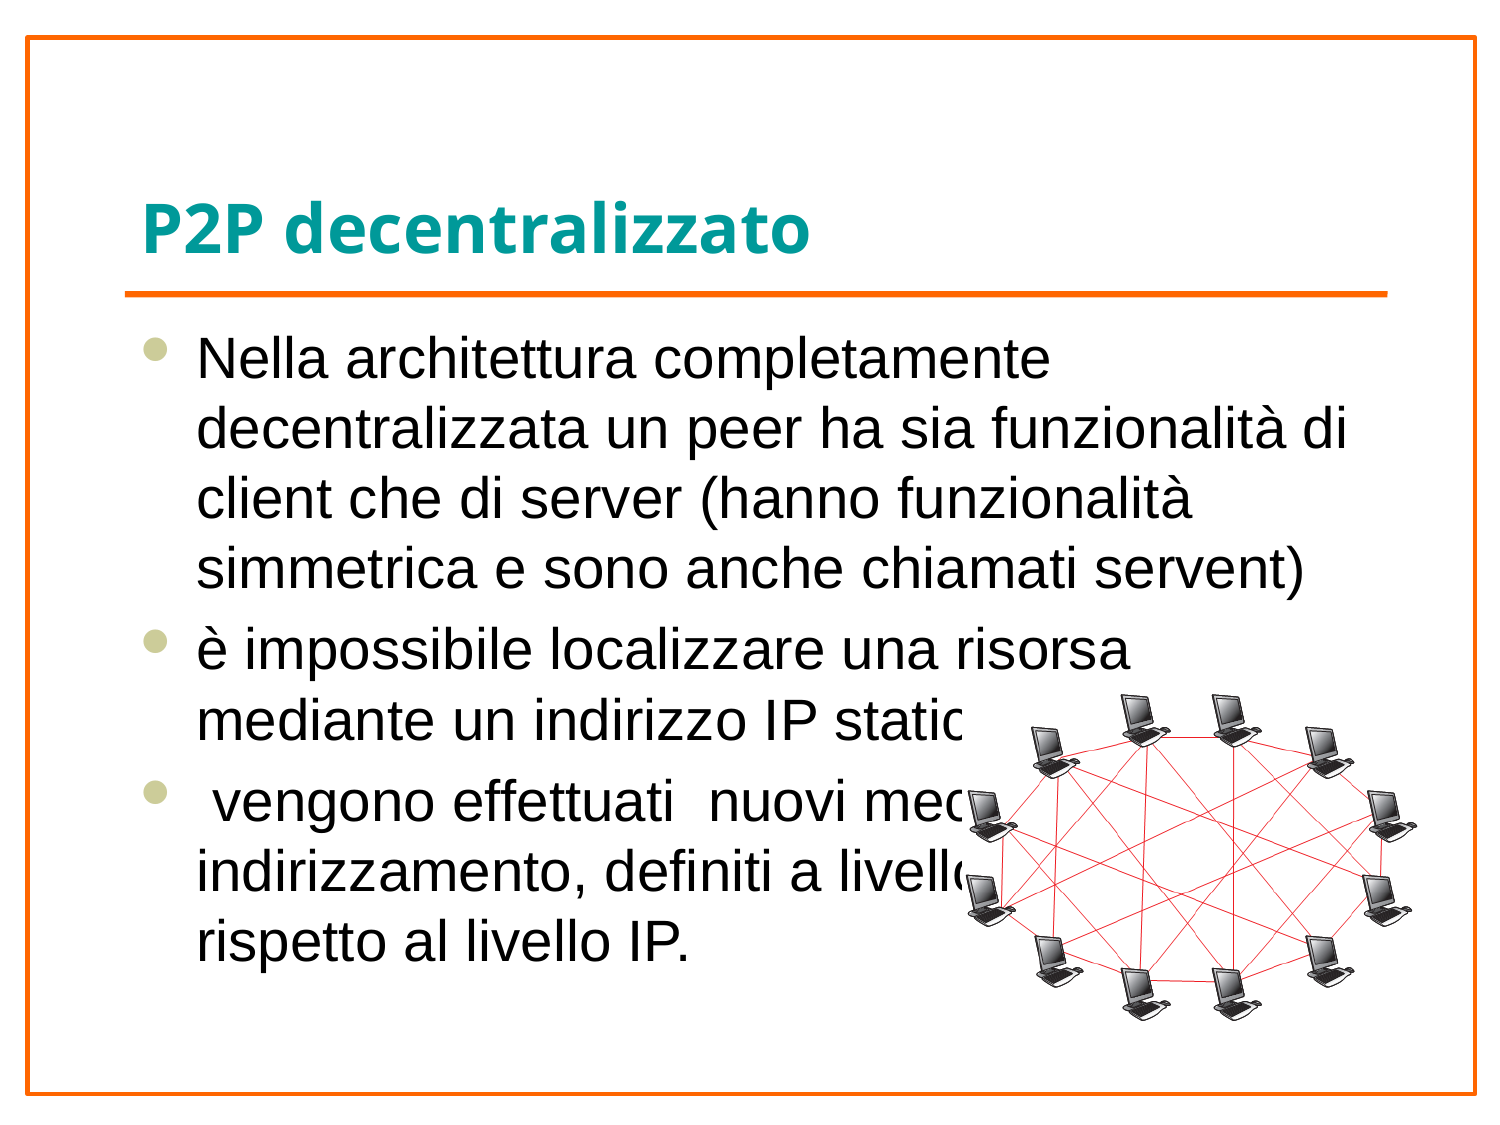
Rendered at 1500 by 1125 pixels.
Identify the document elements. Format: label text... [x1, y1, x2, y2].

picture [962, 680, 1430, 1036]
list Nella architettura completamente decentralizzata un peer ha sia funzionalità di client che di server (hanno funzionalità simmetrica e sono anche chiamati servent) è impossibile localizzare una risorsa mediante un indirizzo IP statico vengono effettuati nuovi meccanismi di indirizzamento, definiti a livello superiore rispetto al livello IP. [125, 312, 1388, 1071]
title P2P decentralizzato [125, 87, 1388, 275]
